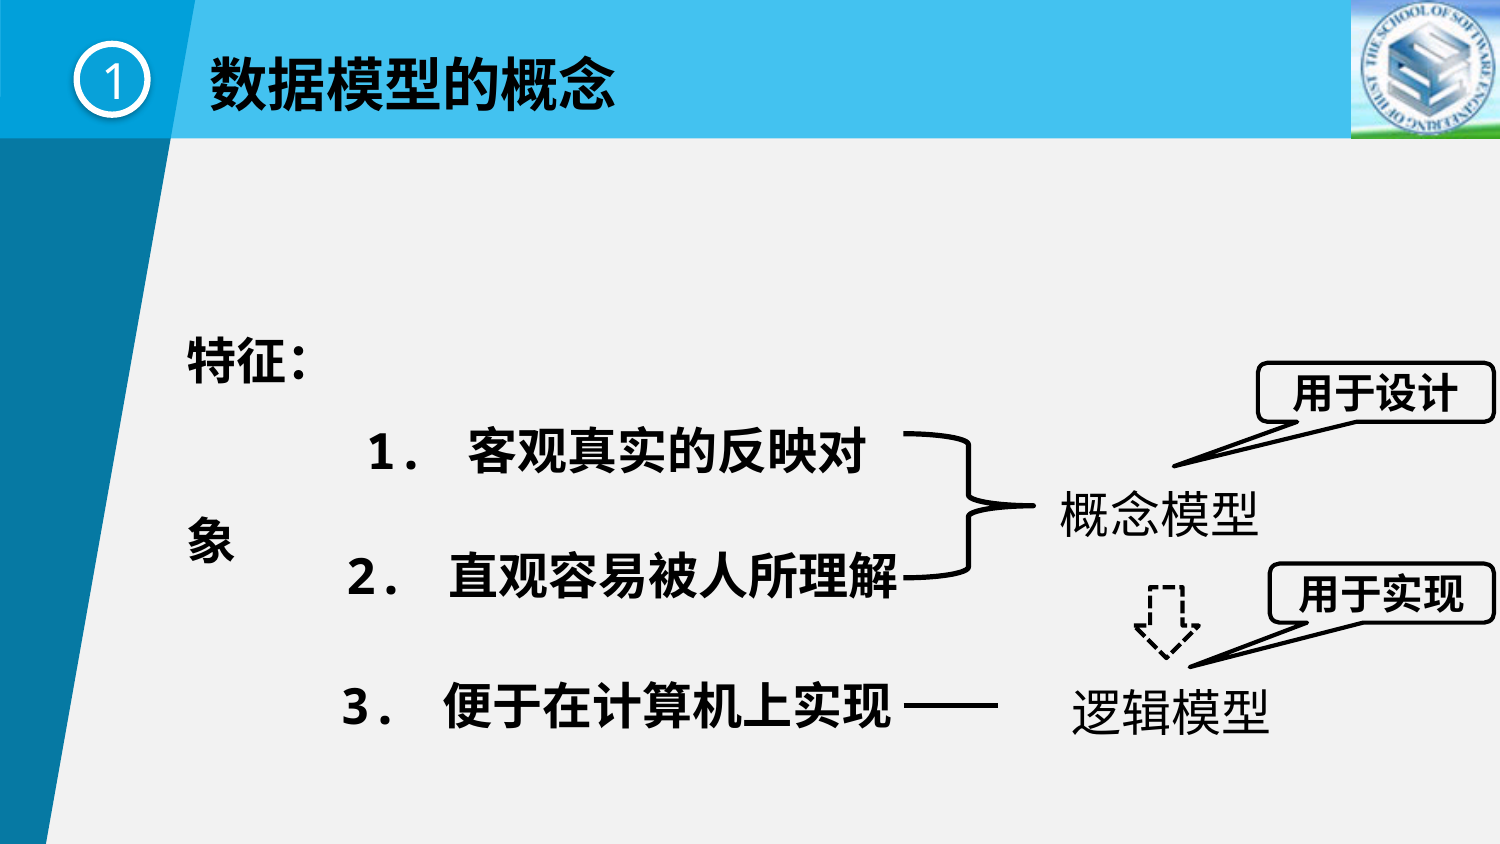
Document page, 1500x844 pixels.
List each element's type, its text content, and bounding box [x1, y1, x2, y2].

text_box 概念模型 [1045, 445, 1317, 551]
text_box 1 [73, 40, 151, 118]
text_box 2. 直观容易被人所理解 [271, 507, 934, 612]
text_box 逻辑模型 [1057, 643, 1329, 749]
text_box [904, 432, 1035, 578]
text_box 特征： 1. 客观真实的反映对象 [171, 291, 904, 577]
text_box 用于设计 [1171, 360, 1497, 469]
text_box 数据模型的概念 [194, 40, 674, 126]
text_box 3. 便于在计算机上实现 [265, 637, 928, 742]
picture [1351, 0, 1500, 139]
text_box [1133, 585, 1201, 661]
text_box 用于实现 [1187, 561, 1497, 670]
